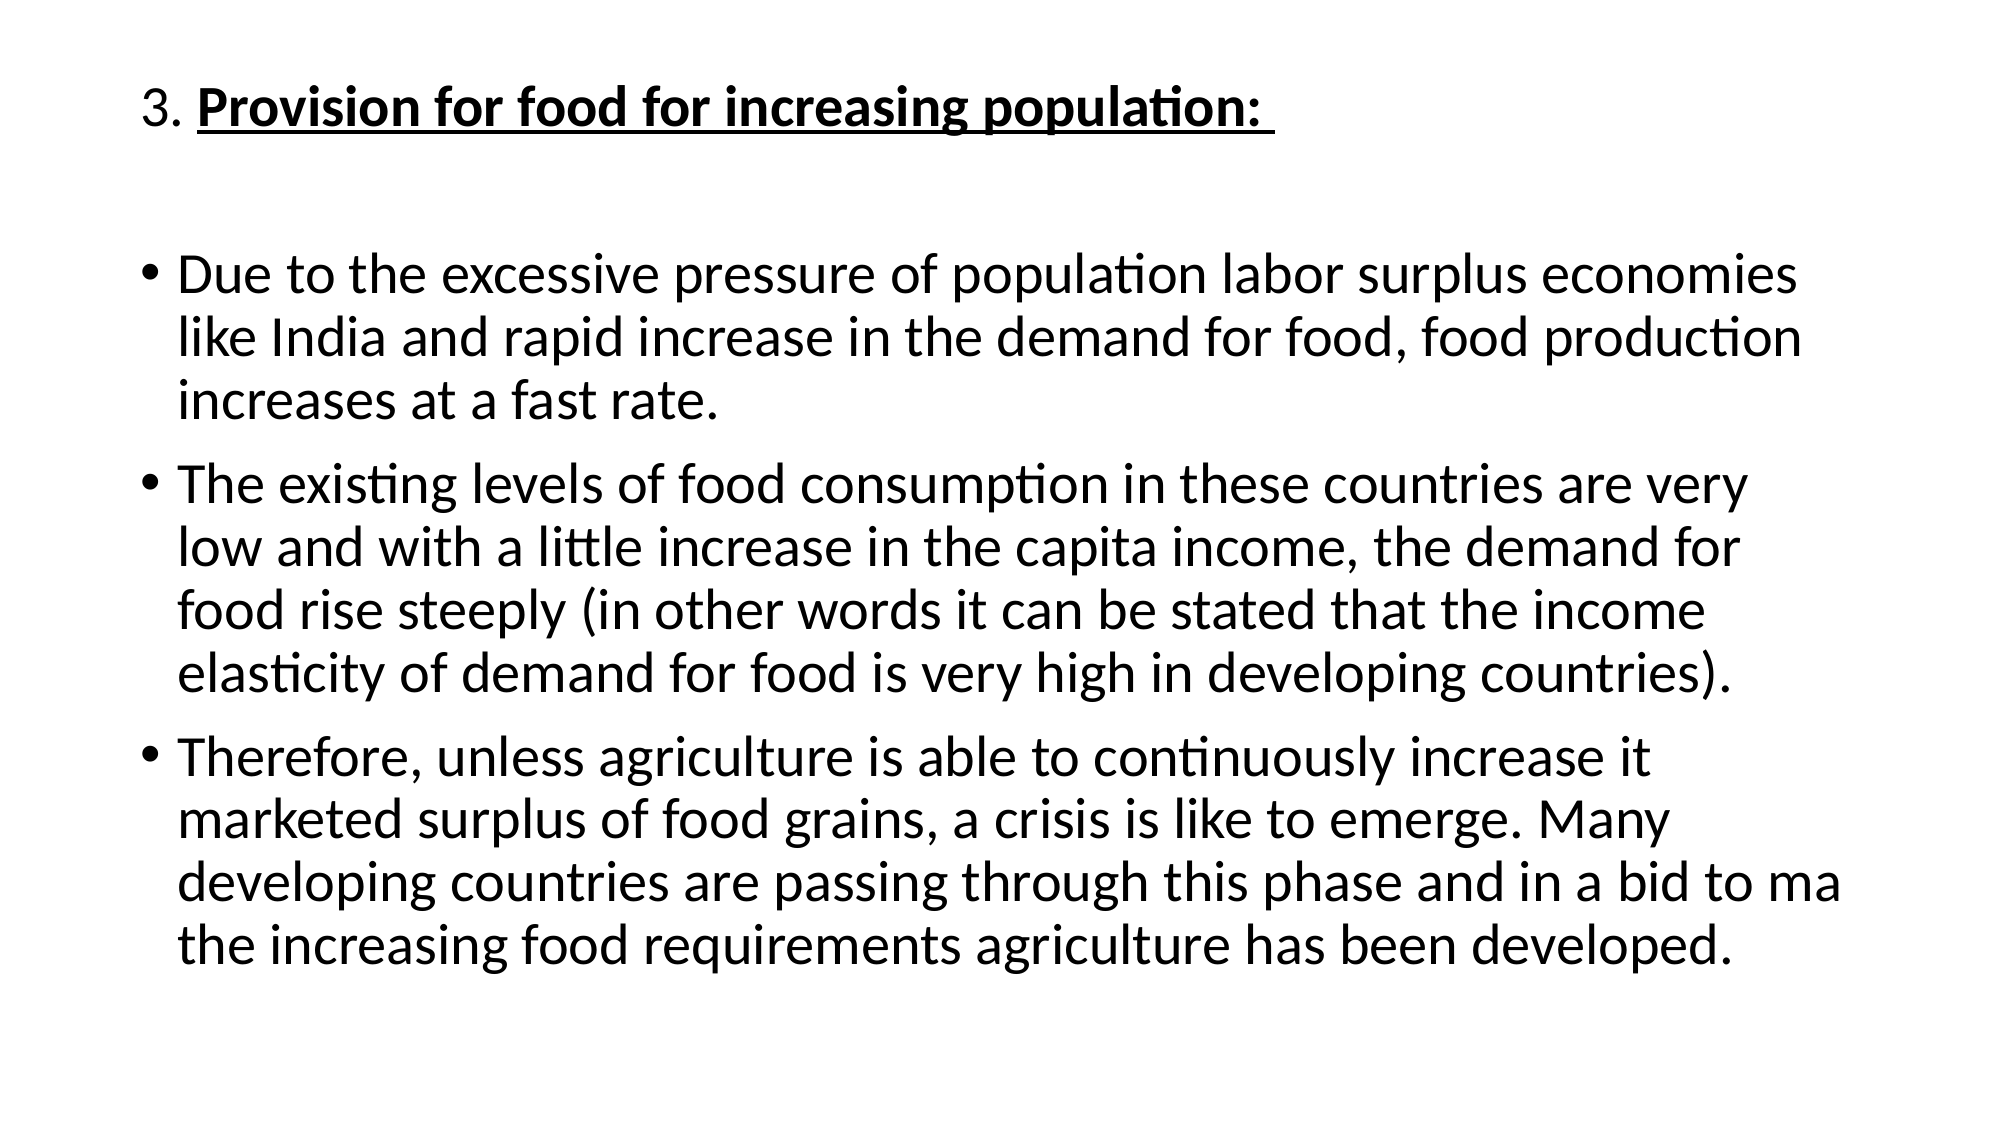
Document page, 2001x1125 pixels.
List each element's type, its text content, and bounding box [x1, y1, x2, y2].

list 3. Provision for food for increasing population: Due to the excessive pressure of population labor surplus economies like India and rapid increase in the demand for food, food production increases at a fast rate. The existing levels of food consumption in these countries are very low and with a little increase in the capita income, the demand for food rise steeply (in other words it can be stated that the income elasticity of demand for food is very high in developing countries). Therefore, unless agriculture is able to continuously increase it marketed surplus of food grains, a crisis is like to emerge. Many developing countries are passing through this phase and in a bid to ma the increasing food requirements agriculture has been developed. [125, 68, 1863, 1014]
